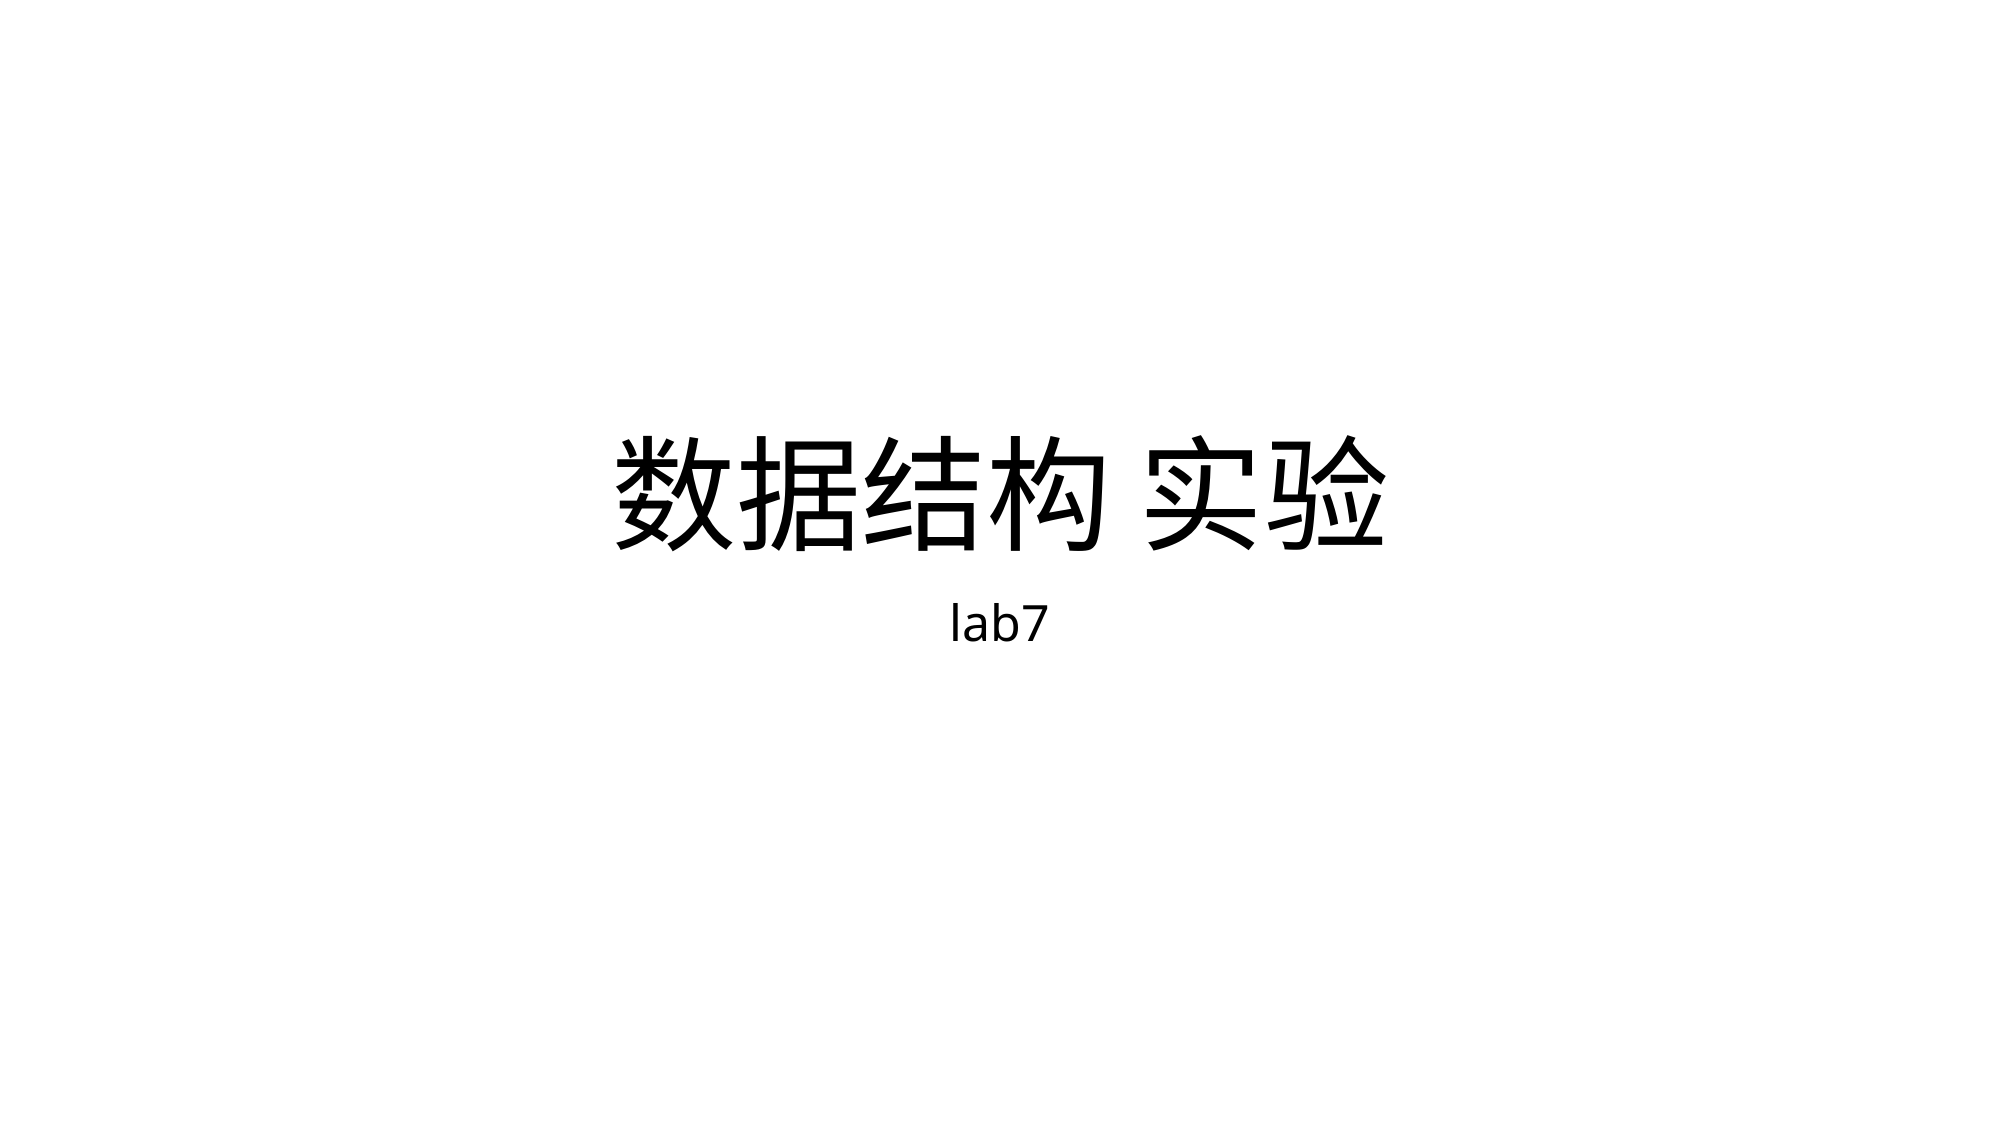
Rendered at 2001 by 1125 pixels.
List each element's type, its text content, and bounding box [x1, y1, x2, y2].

subtitle lab7 [249, 590, 1750, 863]
title 数据结构 实验 [249, 184, 1750, 576]
